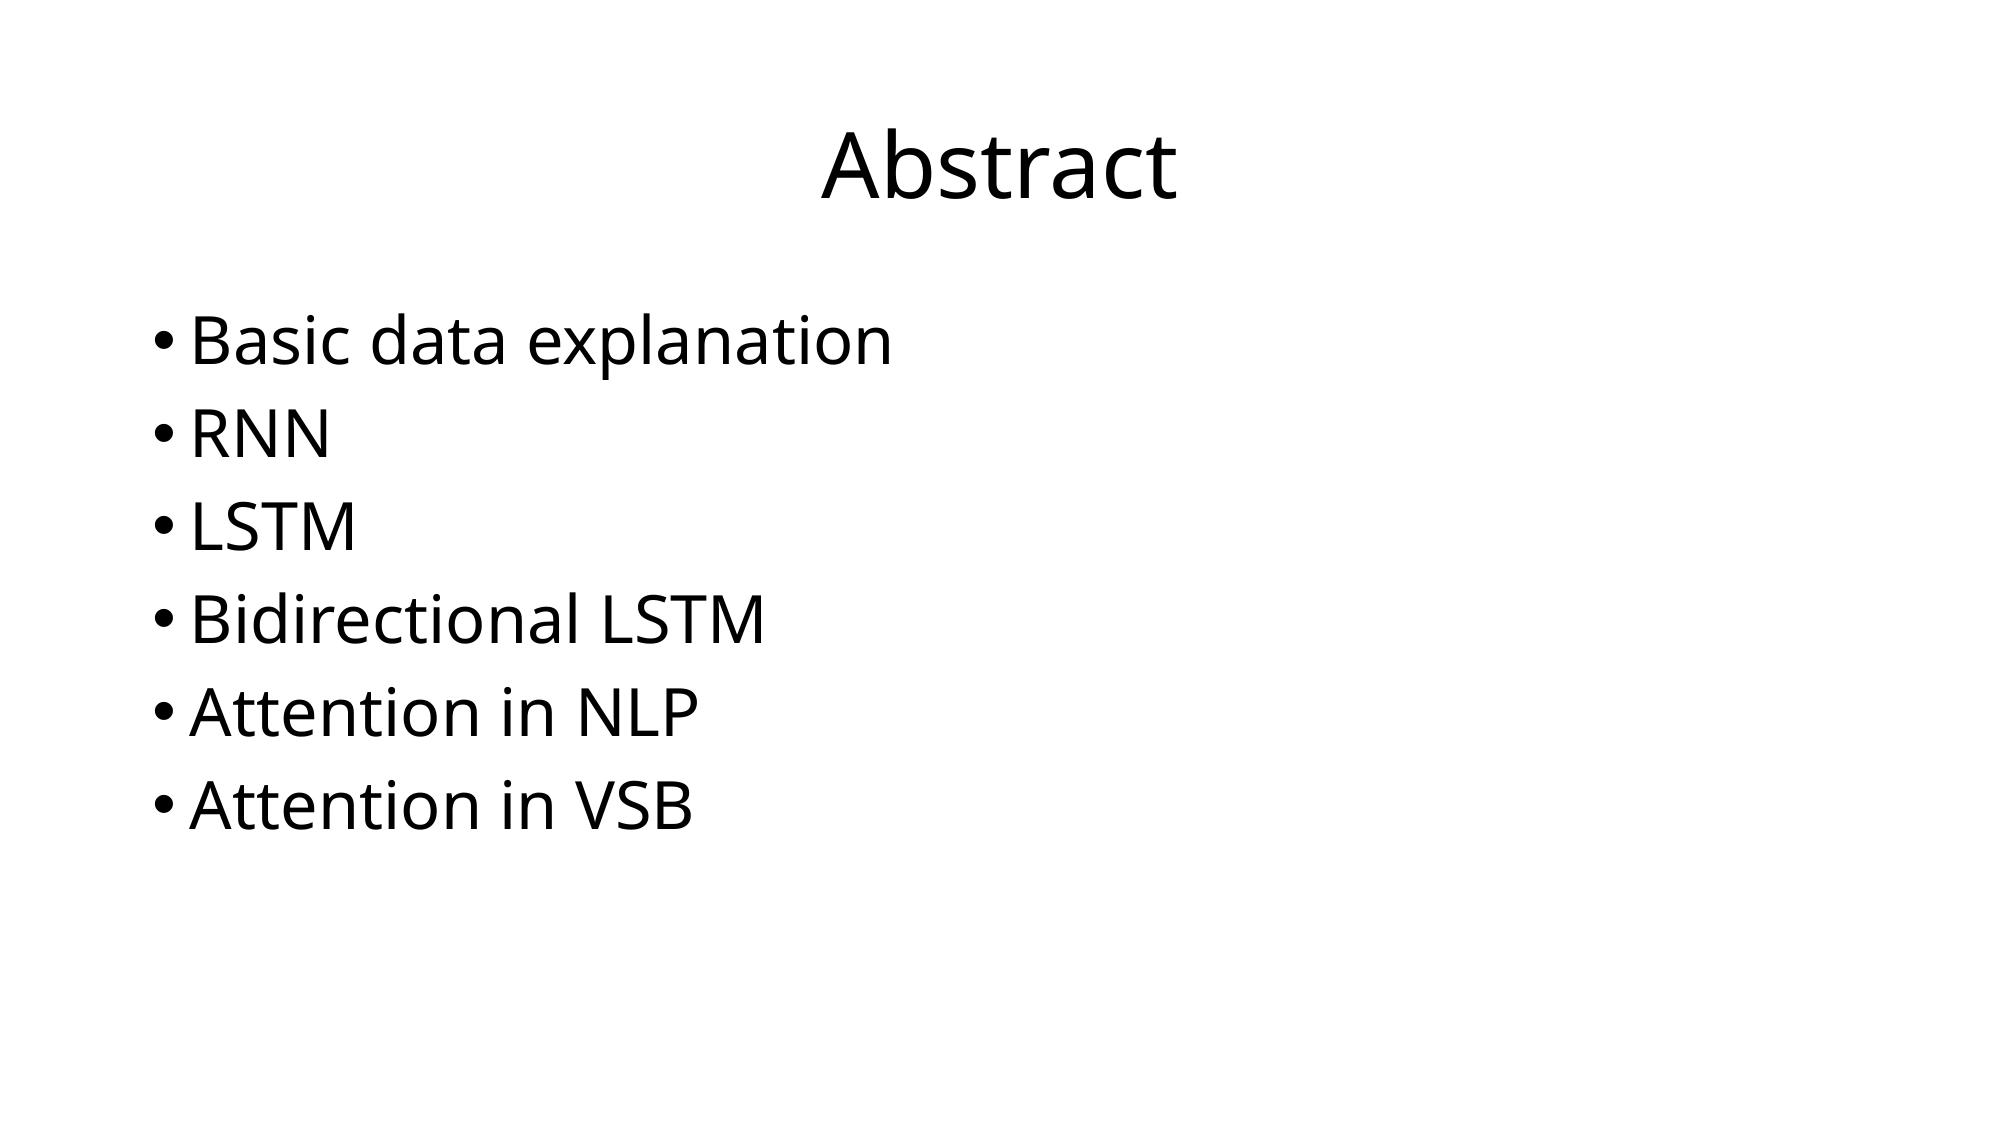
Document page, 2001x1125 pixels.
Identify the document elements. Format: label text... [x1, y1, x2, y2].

title Abstract [137, 59, 1863, 278]
list Basic data explanation RNN LSTM Bidirectional LSTM Attention in NLP Attention in VSB [137, 299, 1863, 1014]
